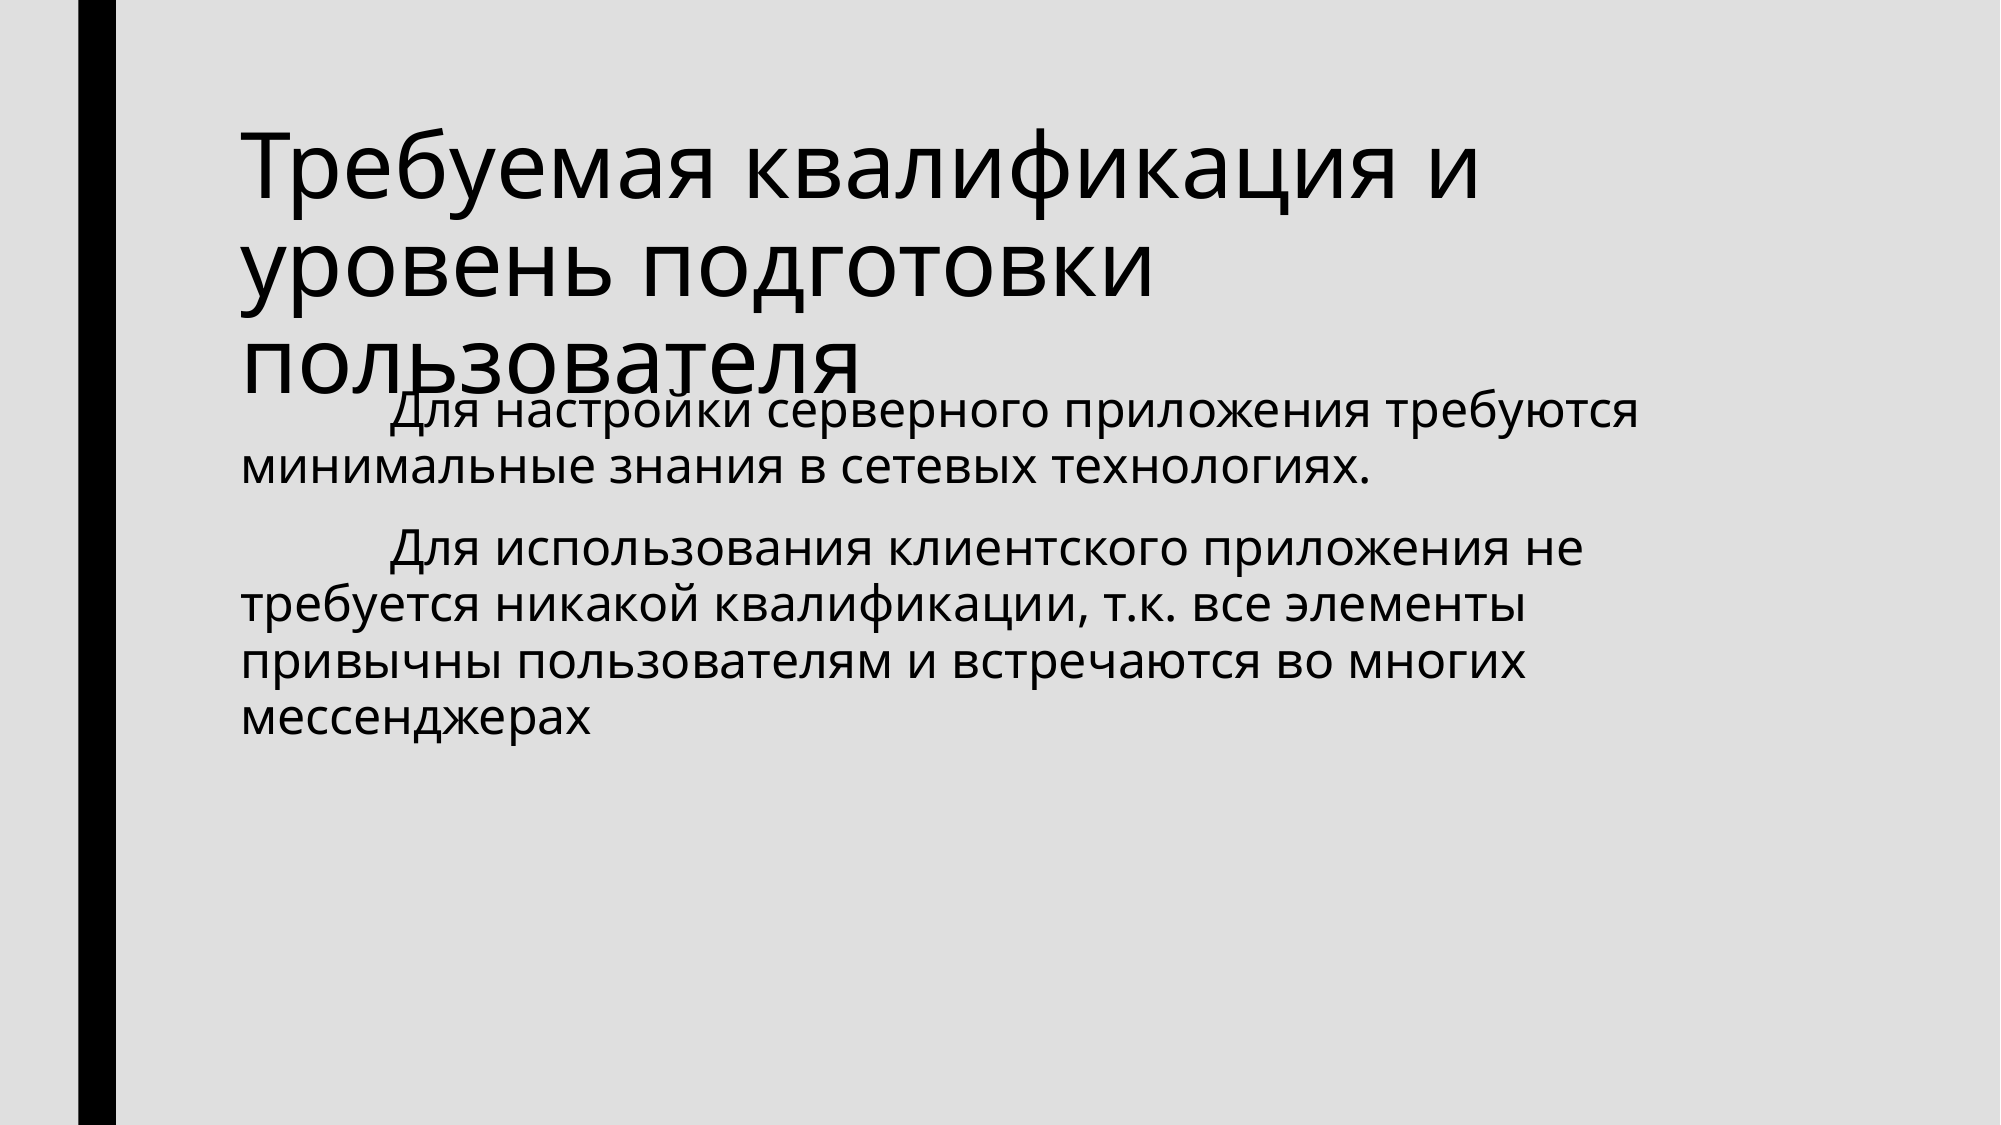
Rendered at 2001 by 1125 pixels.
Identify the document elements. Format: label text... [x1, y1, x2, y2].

list Для настройки серверного приложения требуются минимальные знания в сетевых технологиях. Для использования клиентского приложения не требуется никакой квалификации, т.к. все элементы привычны пользователям и встречаются во многих мессенджерах [225, 375, 1800, 963]
title Требуемая квалификация и уровень подготовки пользователя [225, 112, 1800, 357]
